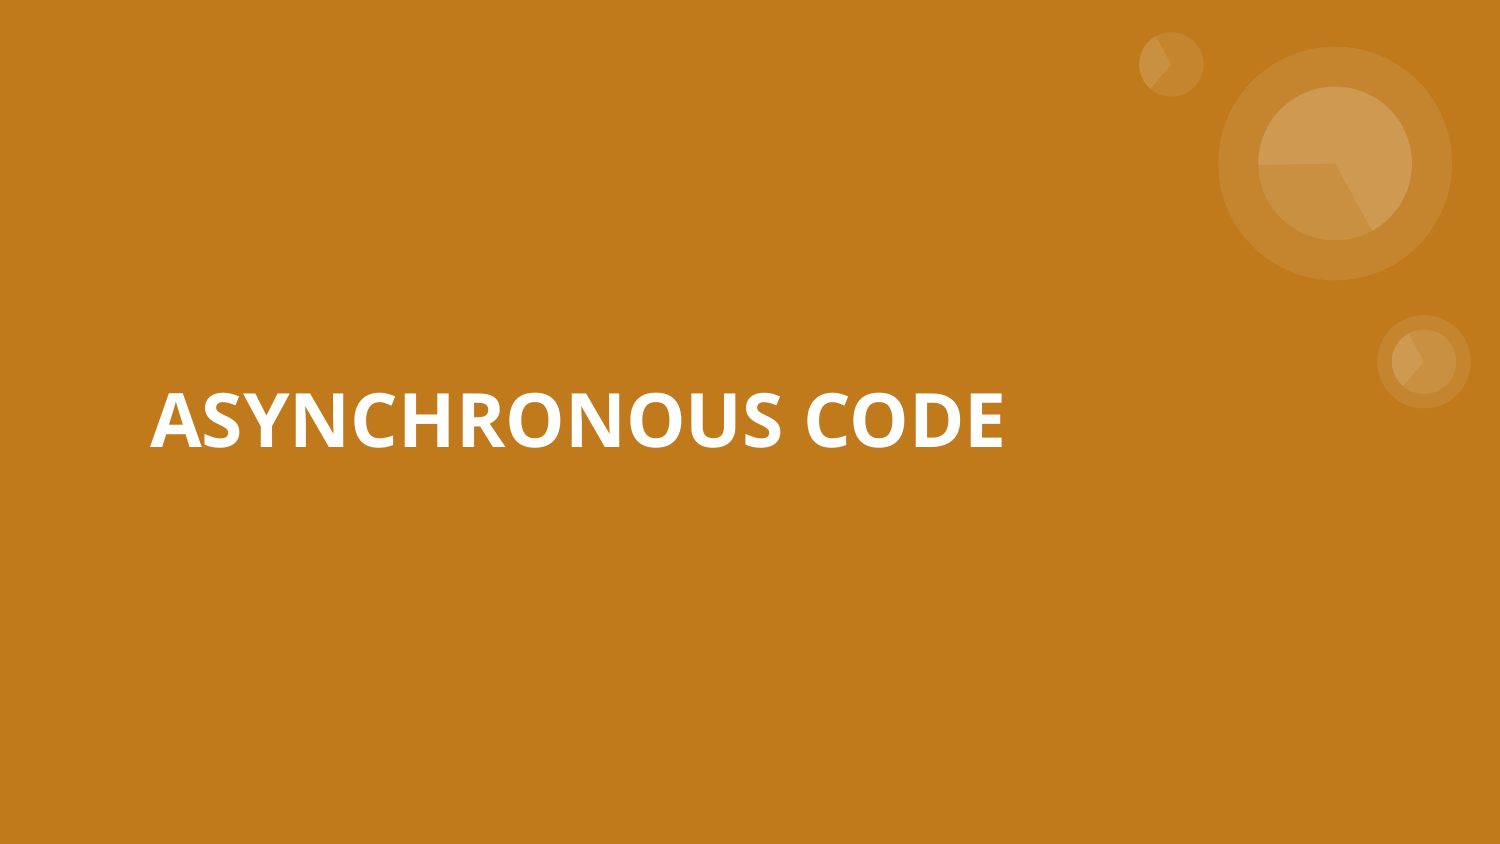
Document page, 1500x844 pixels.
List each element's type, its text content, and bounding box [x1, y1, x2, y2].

title ASYNCHRONOUS CODE [135, 125, 1097, 712]
